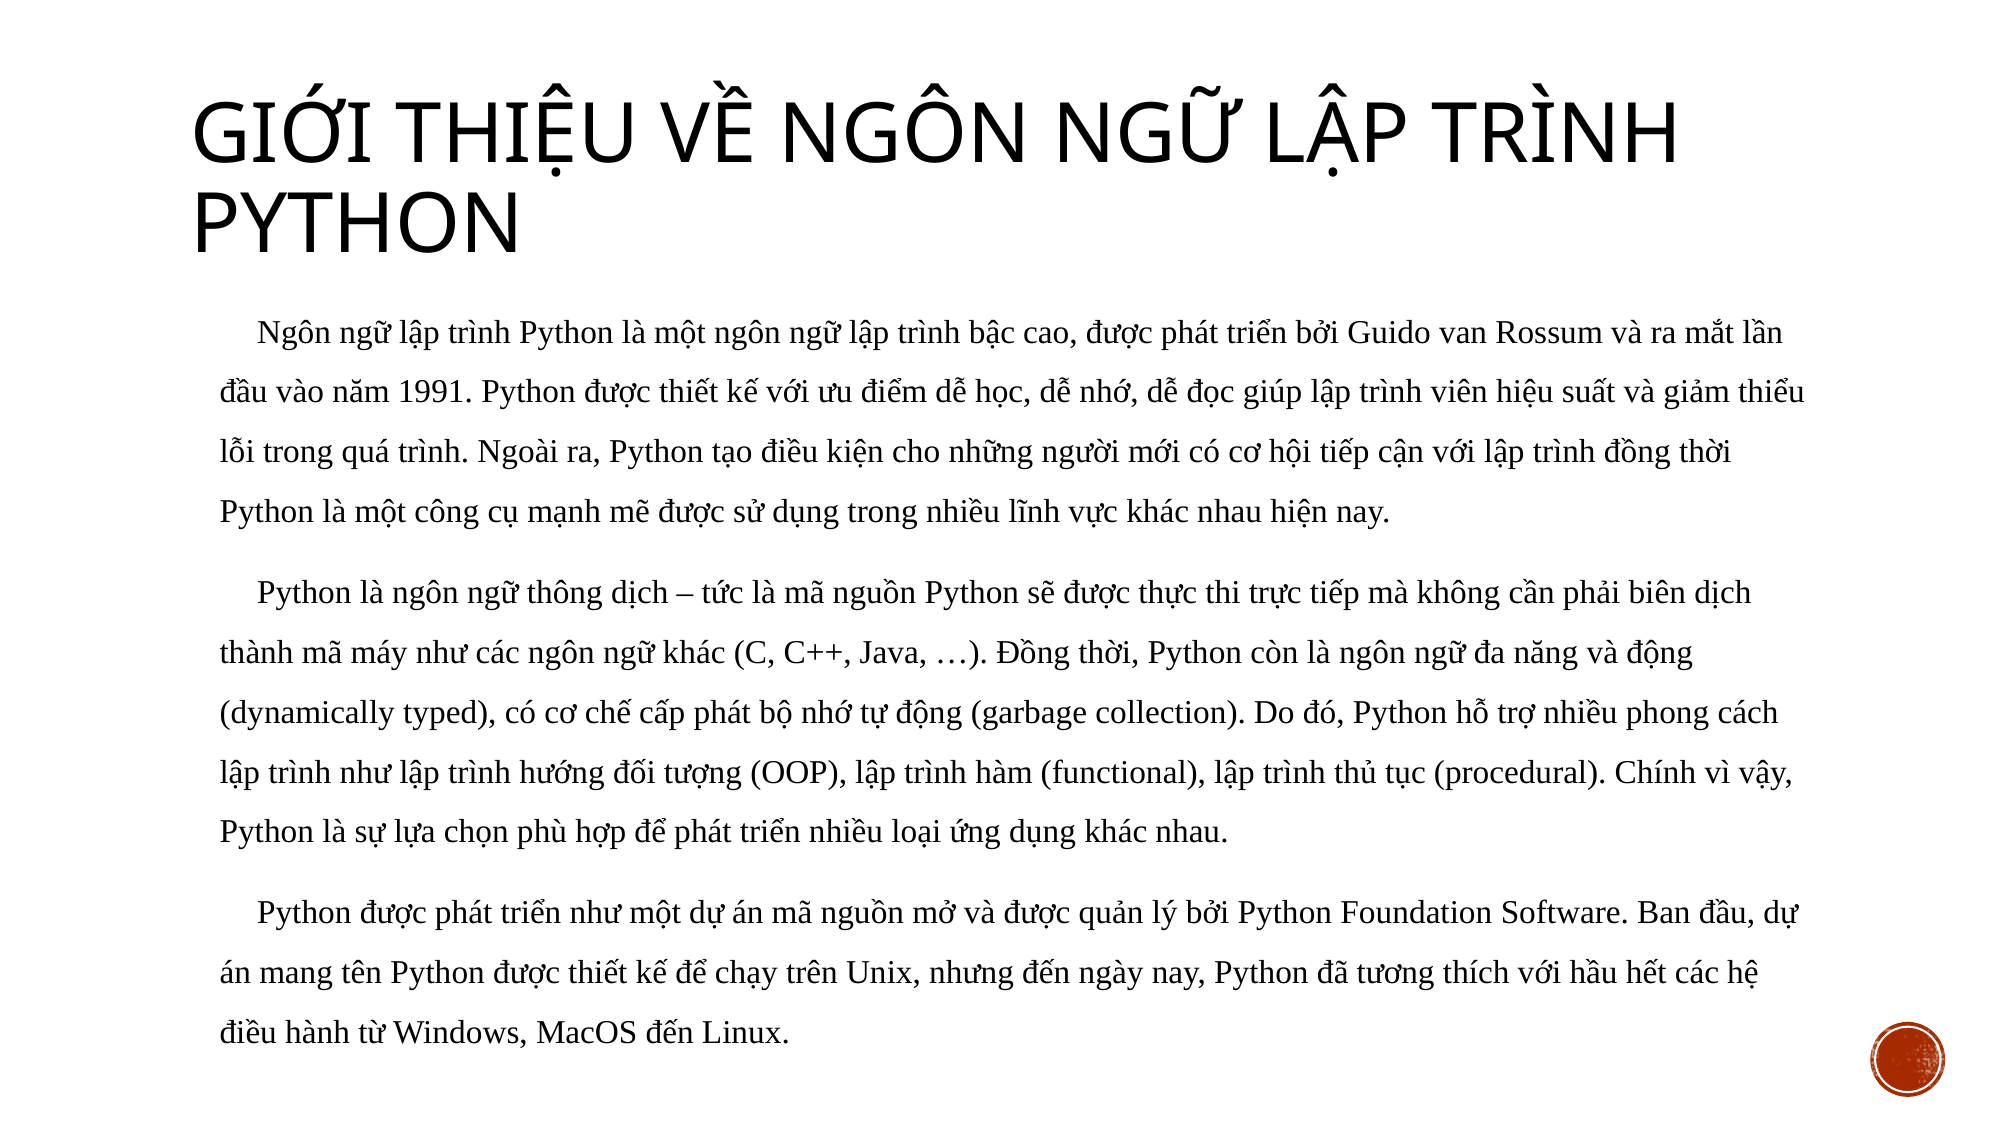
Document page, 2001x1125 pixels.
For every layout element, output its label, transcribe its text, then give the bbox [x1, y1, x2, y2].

title GIỚI THIỆU VỀ NGÔN NGỮ LẬP TRÌNH PYTHON [175, 79, 1826, 283]
list Ngôn ngữ lập trình Python là một ngôn ngữ lập trình bậc cao, được phát triển bởi Guido van Rossum và ra mắt lần đầu vào năm 1991. Python được thiết kế với ưu điểm dễ học, dễ nhớ, dễ đọc giúp lập trình viên hiệu suất và giảm thiểu lỗi trong quá trình. Ngoài ra, Python tạo điều kiện cho những người mới có cơ hội tiếp cận với lập trình đồng thời Python là một công cụ mạnh mẽ được sử dụng trong nhiều lĩnh vực khác nhau hiện nay. Python là ngôn ngữ thông dịch – tức là mã nguồn Python sẽ được thực thi trực tiếp mà không cần phải biên dịch thành mã máy như các ngôn ngữ khác (C, C++, Java, …). Đồng thời, Python còn là ngôn ngữ đa năng và động (dynamically typed), có cơ chế cấp phát bộ nhớ tự động (garbage collection). Do đó, Python hỗ trợ nhiều phong cách lập trình như lập trình hướng đối tượng (OOP), lập trình hàm (functional), lập trình thủ tục (procedural). Chính vì vậy, Python là sự lựa chọn phù hợp để phát triển nhiều loại ứng dụng khác nhau. Python được phát triển như một dự án mã nguồn mở và được quản lý bởi Python Foundation Software. Ban đầu, dự án mang tên Python được thiết kế để chạy trên Unix, nhưng đến ngày nay, Python đã tương thích với hầu hết các hệ điều hành từ Windows, MacOS đến Linux. [174, 282, 1825, 947]
